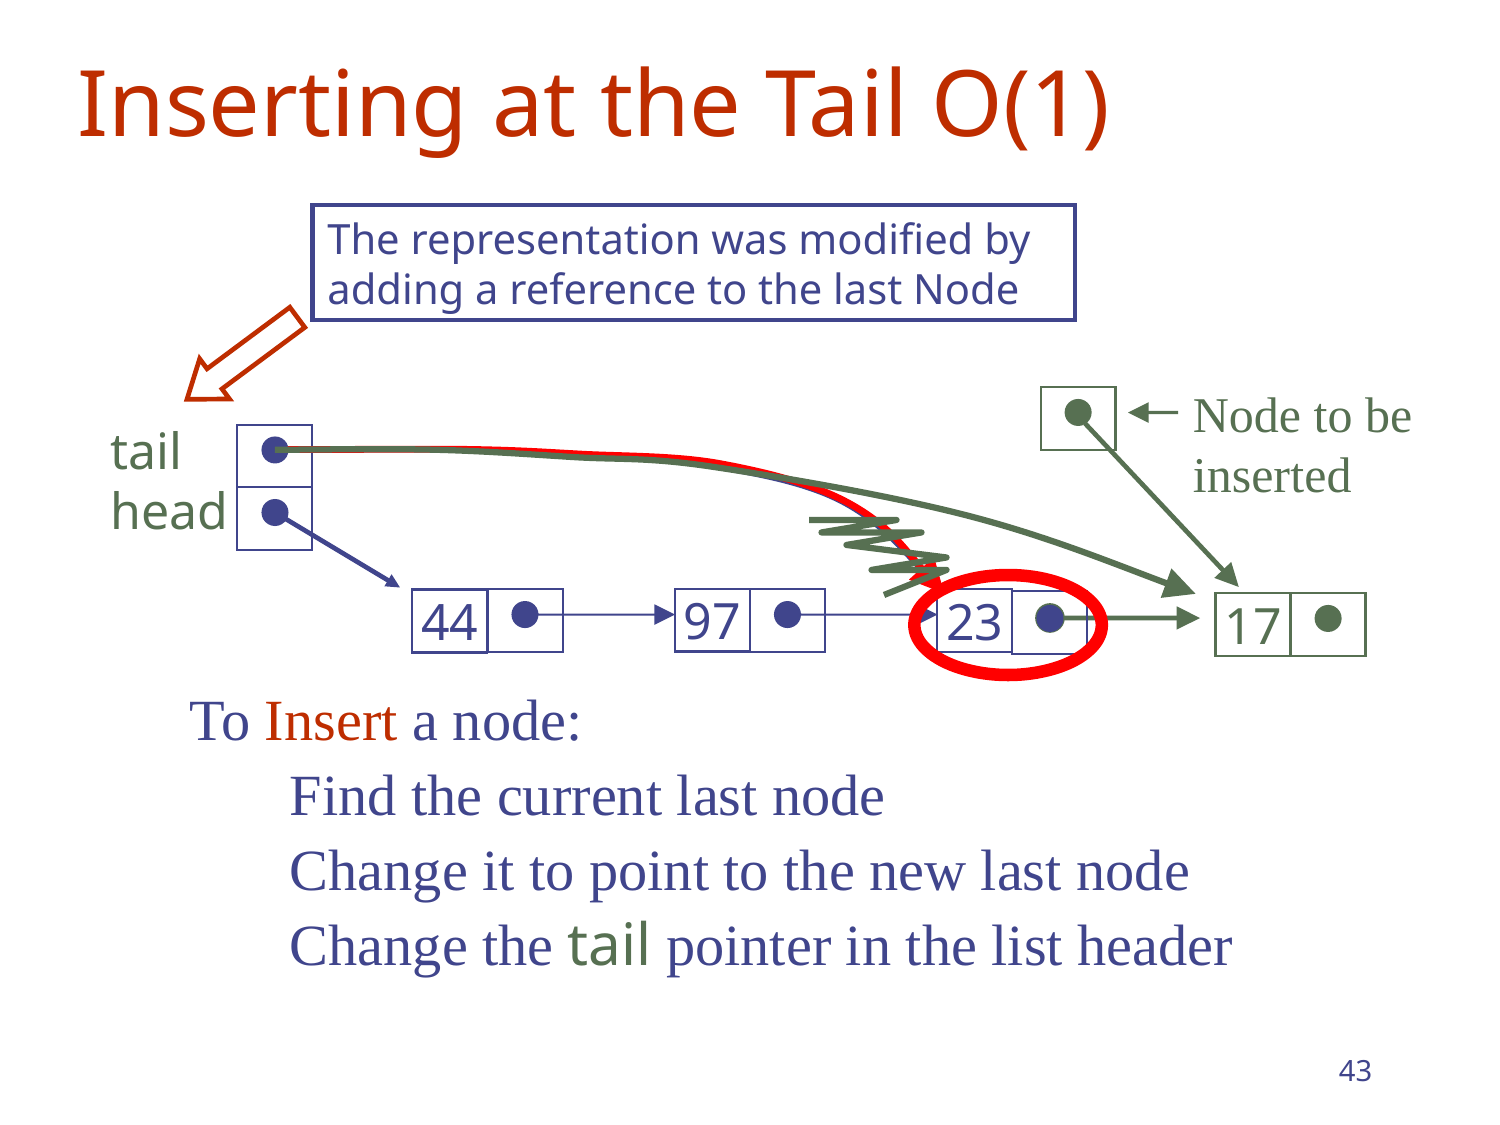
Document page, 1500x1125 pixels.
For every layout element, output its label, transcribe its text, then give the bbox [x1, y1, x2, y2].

text_box [186, 307, 305, 400]
text_box [1040, 387, 1116, 446]
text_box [95, 412, 1088, 655]
text_box Change it to point to the new last node [274, 825, 1313, 900]
text_box Change the tail pointer in the list header [274, 900, 1313, 985]
slide_number 43 [1074, 1025, 1388, 1100]
text_box To Insert a node: [174, 675, 1088, 760]
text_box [1215, 592, 1366, 657]
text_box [274, 448, 1196, 596]
text_box [1199, 544, 1239, 587]
title Inserting at the Tail O(1) [62, 0, 1338, 163]
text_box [1106, 605, 1201, 631]
text_box [1128, 402, 1179, 423]
text_box The representation was modified by adding a reference to the last Node [312, 205, 1075, 320]
text_box Node to be inserted [1178, 374, 1429, 510]
text_box Find the current last node [275, 750, 1138, 825]
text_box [287, 604, 1102, 676]
